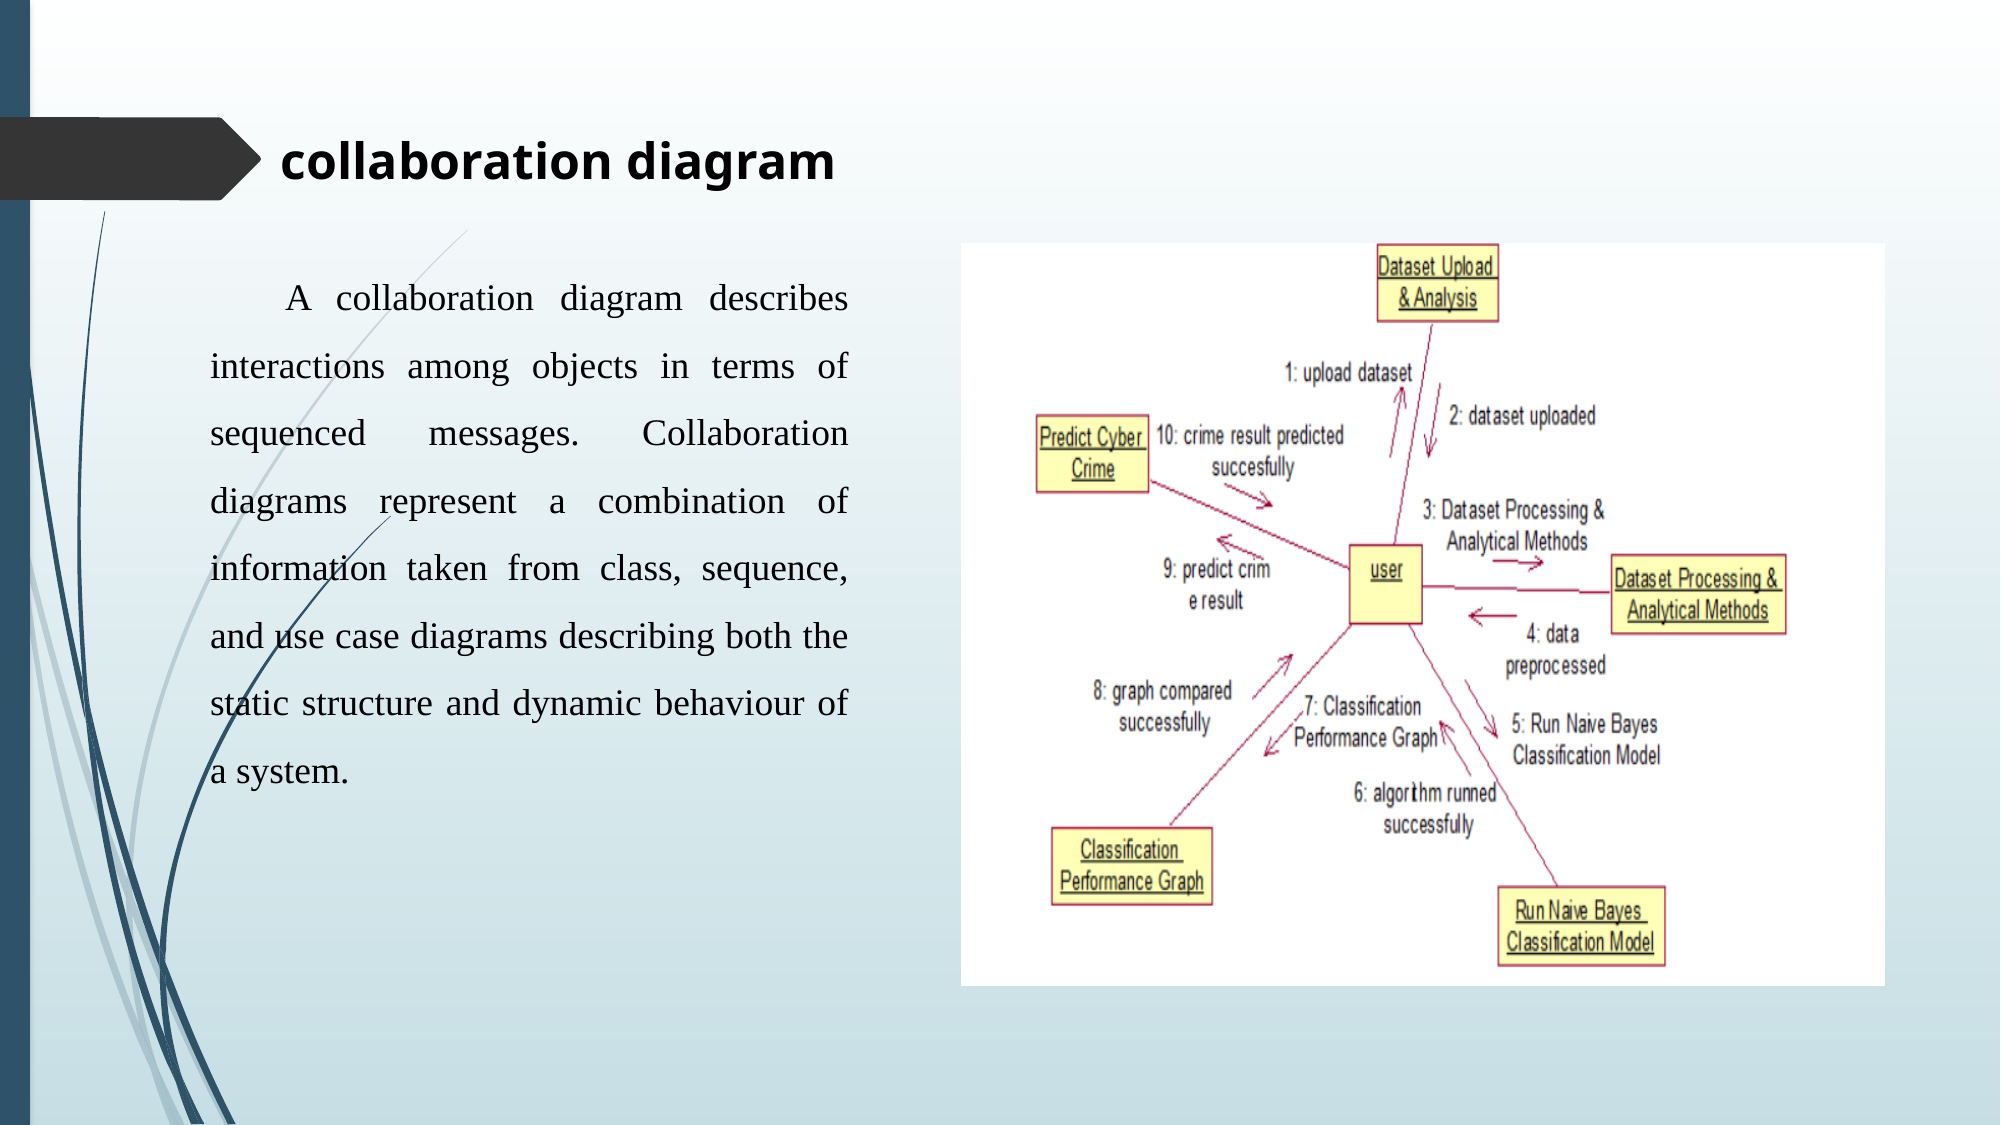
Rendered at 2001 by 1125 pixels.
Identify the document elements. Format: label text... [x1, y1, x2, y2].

picture [960, 243, 1885, 986]
text_box A collaboration diagram describes interactions among objects in terms of sequenced messages. Collaboration diagrams represent a combination of information taken from class, sequence, and use case diagrams describing both the static structure and dynamic behaviour of a system. [195, 243, 865, 799]
text_box collaboration diagram [266, 122, 1267, 198]
